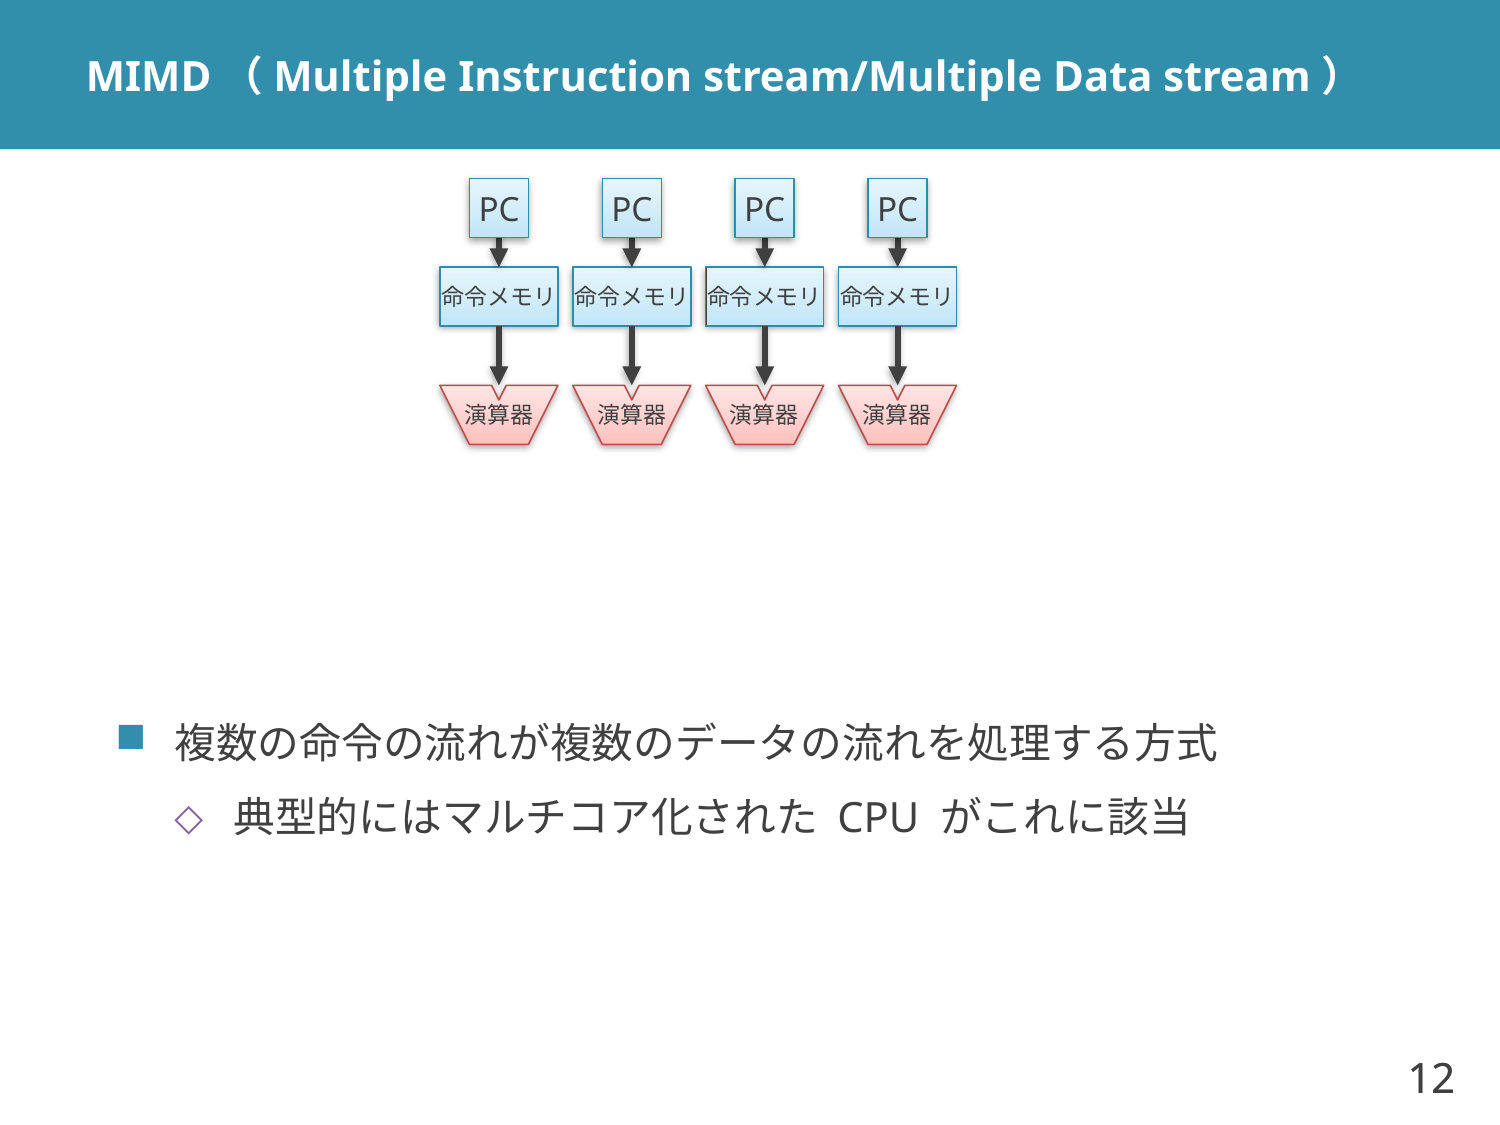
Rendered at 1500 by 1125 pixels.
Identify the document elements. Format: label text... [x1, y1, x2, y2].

text_box 演算器 [704, 384, 825, 446]
text_box PC [734, 178, 795, 238]
text_box PC [867, 178, 928, 238]
text_box 命令メモリ [439, 266, 559, 327]
text_box 演算器 [439, 384, 559, 446]
title MIMD（Multiple Instruction stream/Multiple Data stream） [70, 0, 1500, 150]
text_box 命令メモリ [705, 266, 824, 327]
text_box PC [602, 178, 662, 238]
list 複数の命令の流れが複数のデータの流れを処理する方式 典型的にはマルチコア化された CPU がこれに該当 [100, 503, 1459, 1050]
text_box 演算器 [837, 384, 958, 446]
text_box 演算器 [572, 384, 692, 446]
text_box PC [469, 178, 529, 238]
text_box 命令メモリ [572, 266, 692, 327]
text_box 命令メモリ [838, 266, 957, 327]
